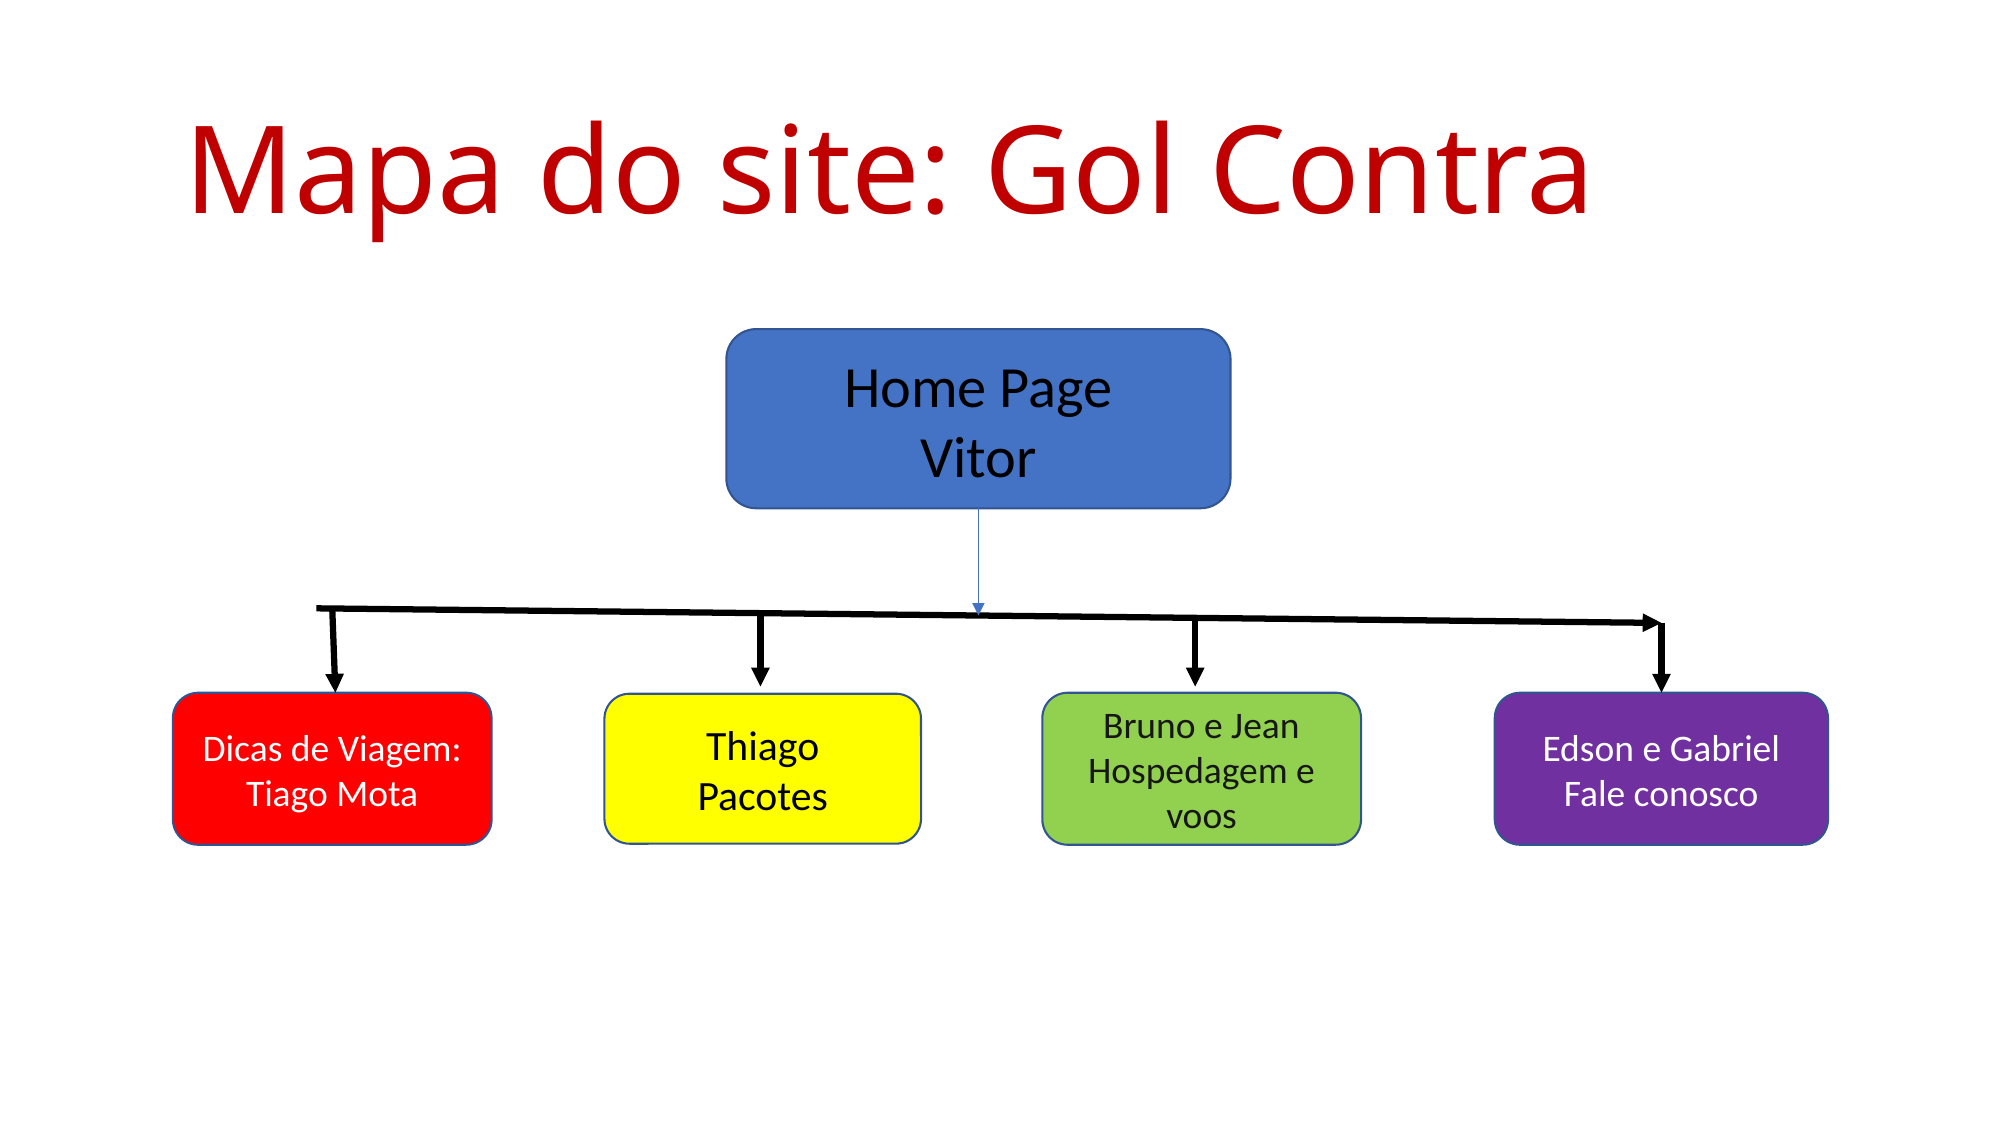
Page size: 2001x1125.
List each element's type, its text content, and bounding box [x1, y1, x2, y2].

text_box Bruno e Jean Hospedagem e voos [1041, 691, 1363, 846]
text_box Thiago Pacotes [603, 692, 923, 845]
text_box Home Page Vitor [725, 328, 1232, 510]
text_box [332, 608, 336, 693]
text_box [316, 608, 332, 623]
text_box Edson e Gabriel Fale conosco [1493, 691, 1830, 846]
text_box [336, 608, 1662, 623]
title Mapa do site: Gol Contra [137, 70, 1768, 278]
text_box Dicas de Viagem: Tiago Mota [171, 691, 493, 846]
